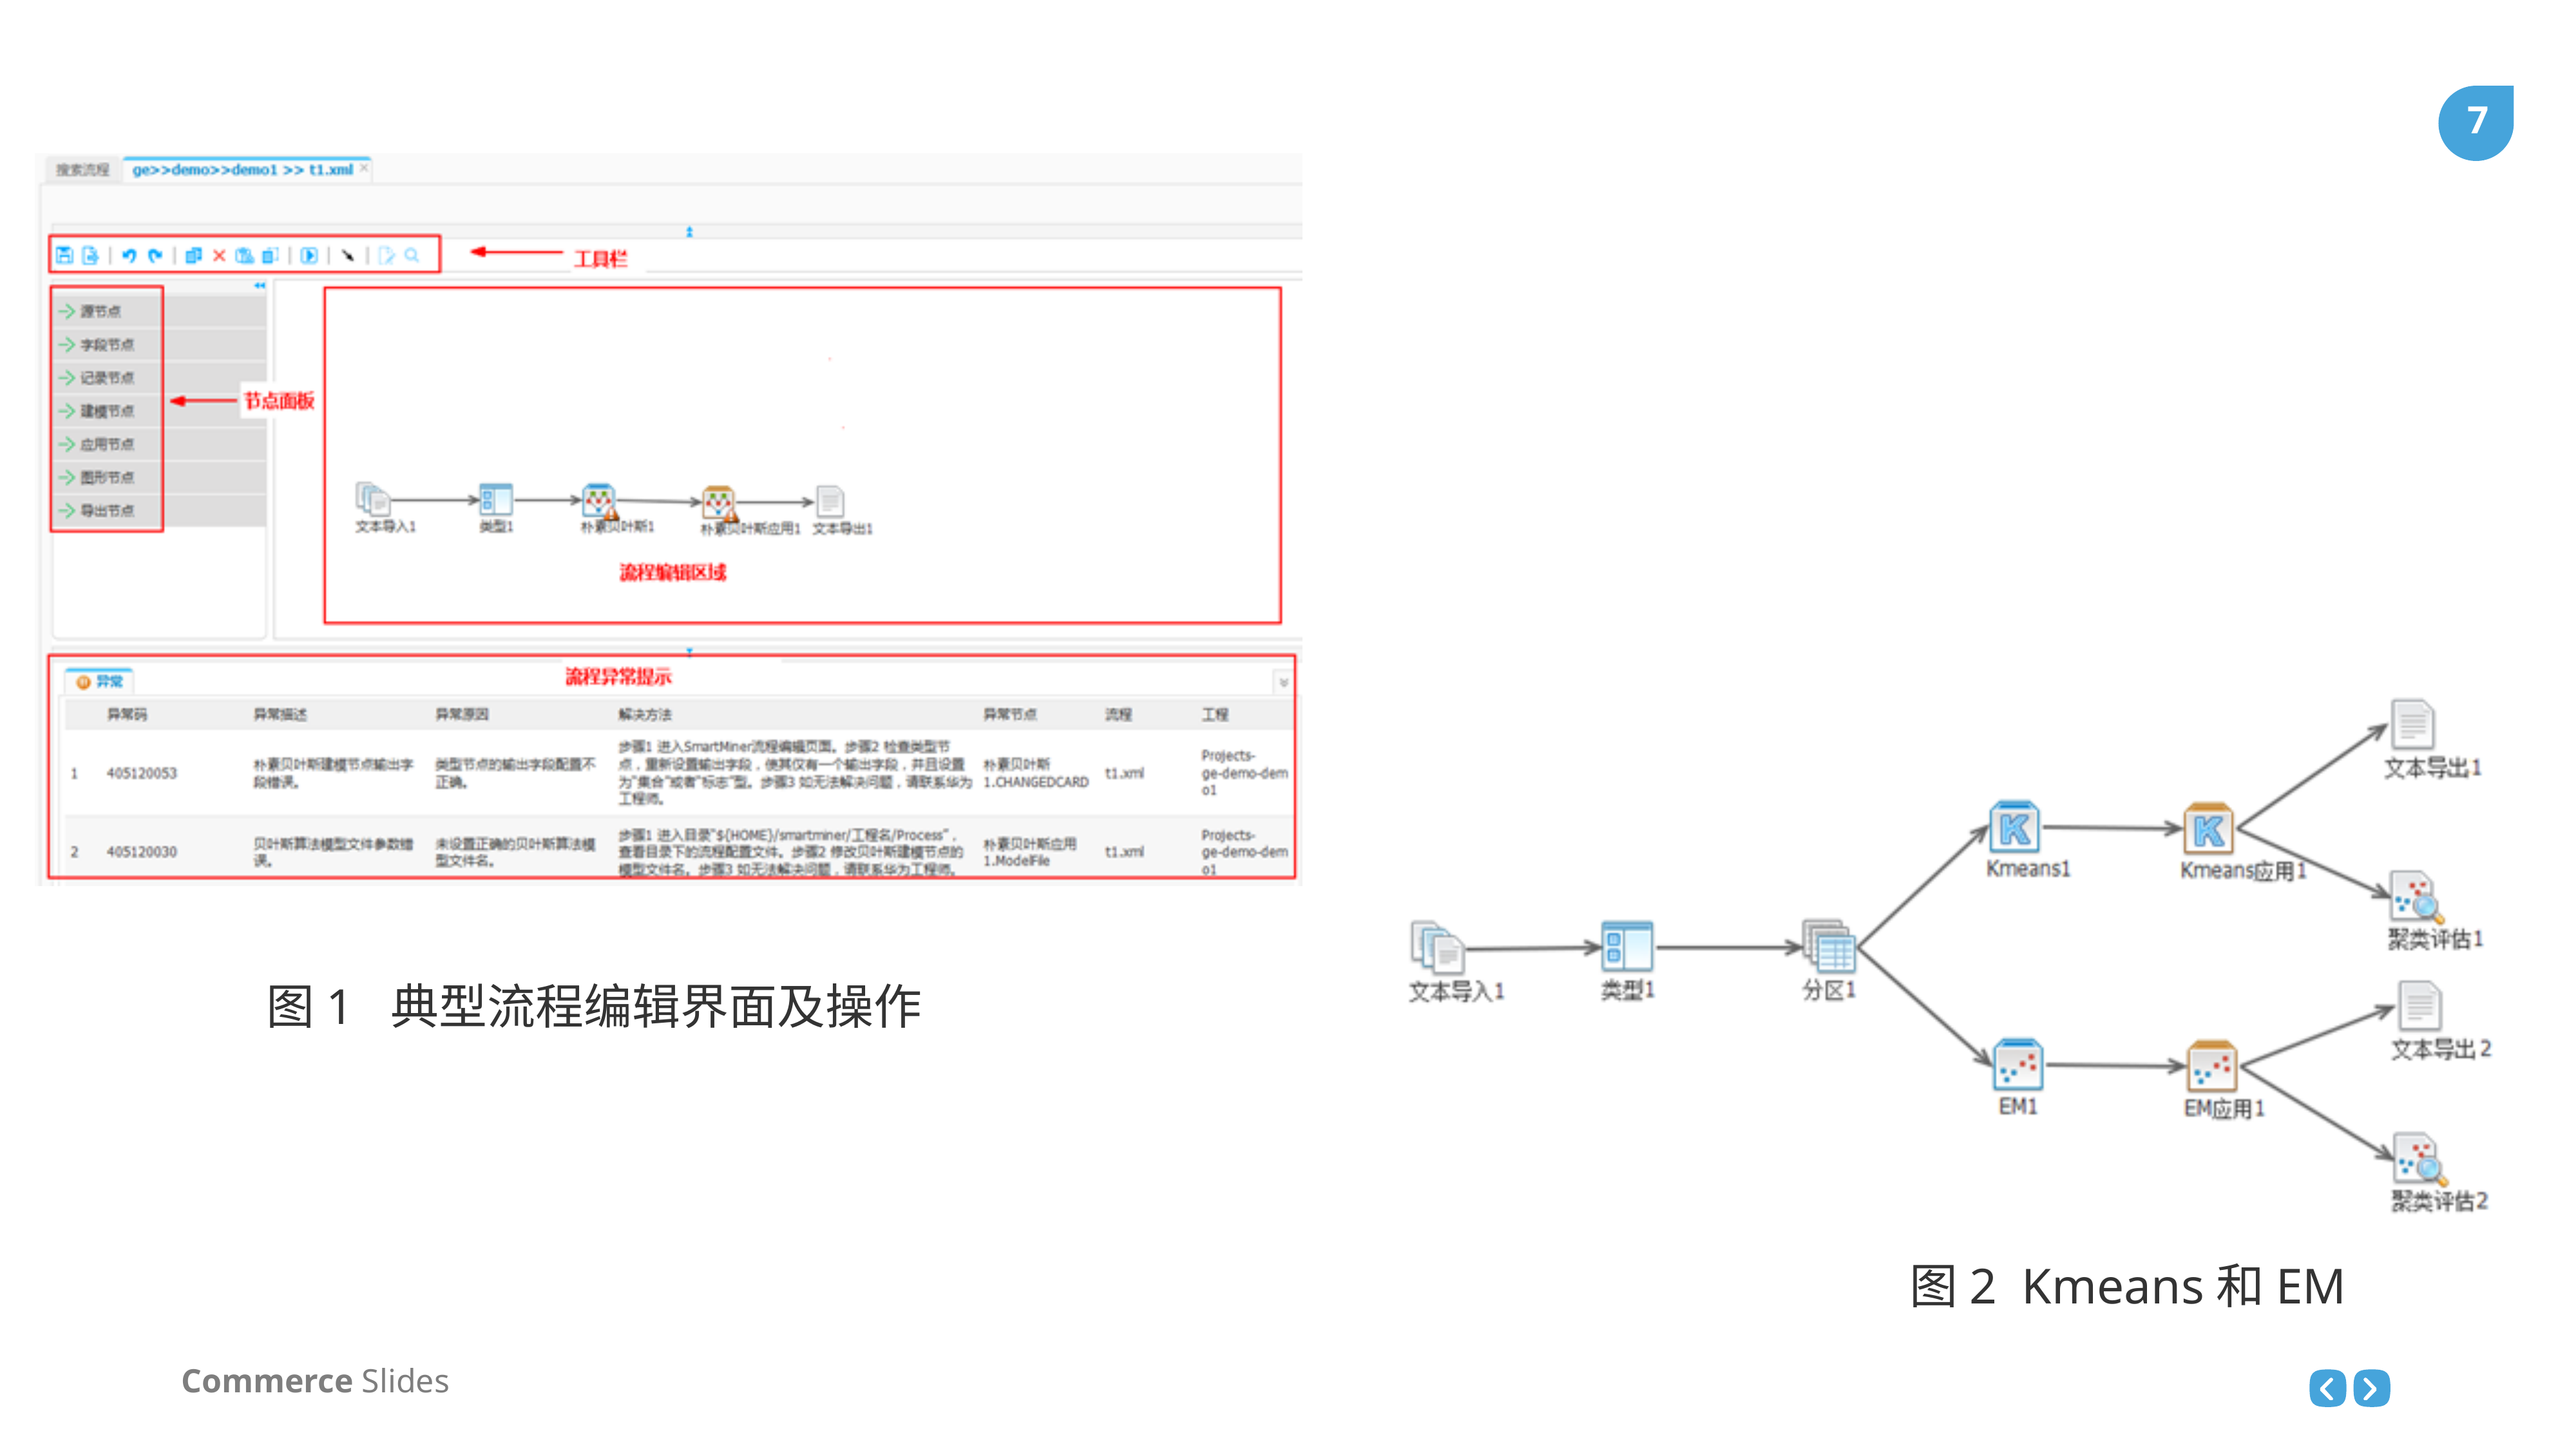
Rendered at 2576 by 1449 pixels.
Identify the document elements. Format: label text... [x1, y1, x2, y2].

text_box 图2 Kmeans和EM [1900, 1250, 2356, 1318]
text_box 图1 典型流程编辑界面及操作 [256, 971, 932, 1039]
picture [35, 153, 1302, 886]
picture [1386, 690, 2528, 1240]
